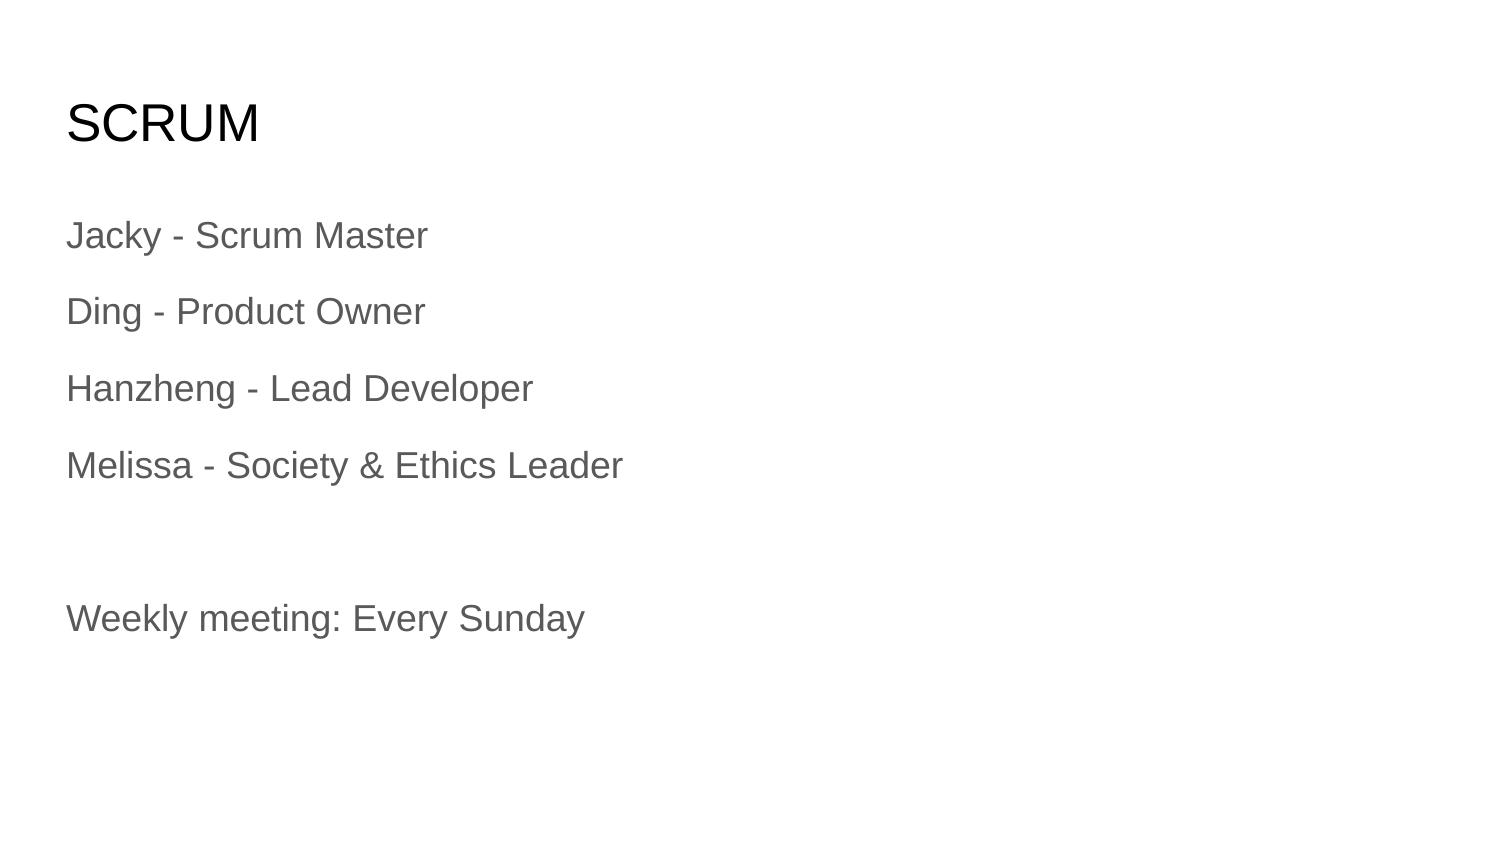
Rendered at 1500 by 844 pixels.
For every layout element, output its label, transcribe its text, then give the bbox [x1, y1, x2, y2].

list Jacky - Scrum Master Ding - Product Owner Hanzheng - Lead Developer Melissa - Society & Ethics Leader Weekly meeting: Every Sunday [51, 189, 1449, 750]
title SCRUM [51, 72, 1449, 167]
